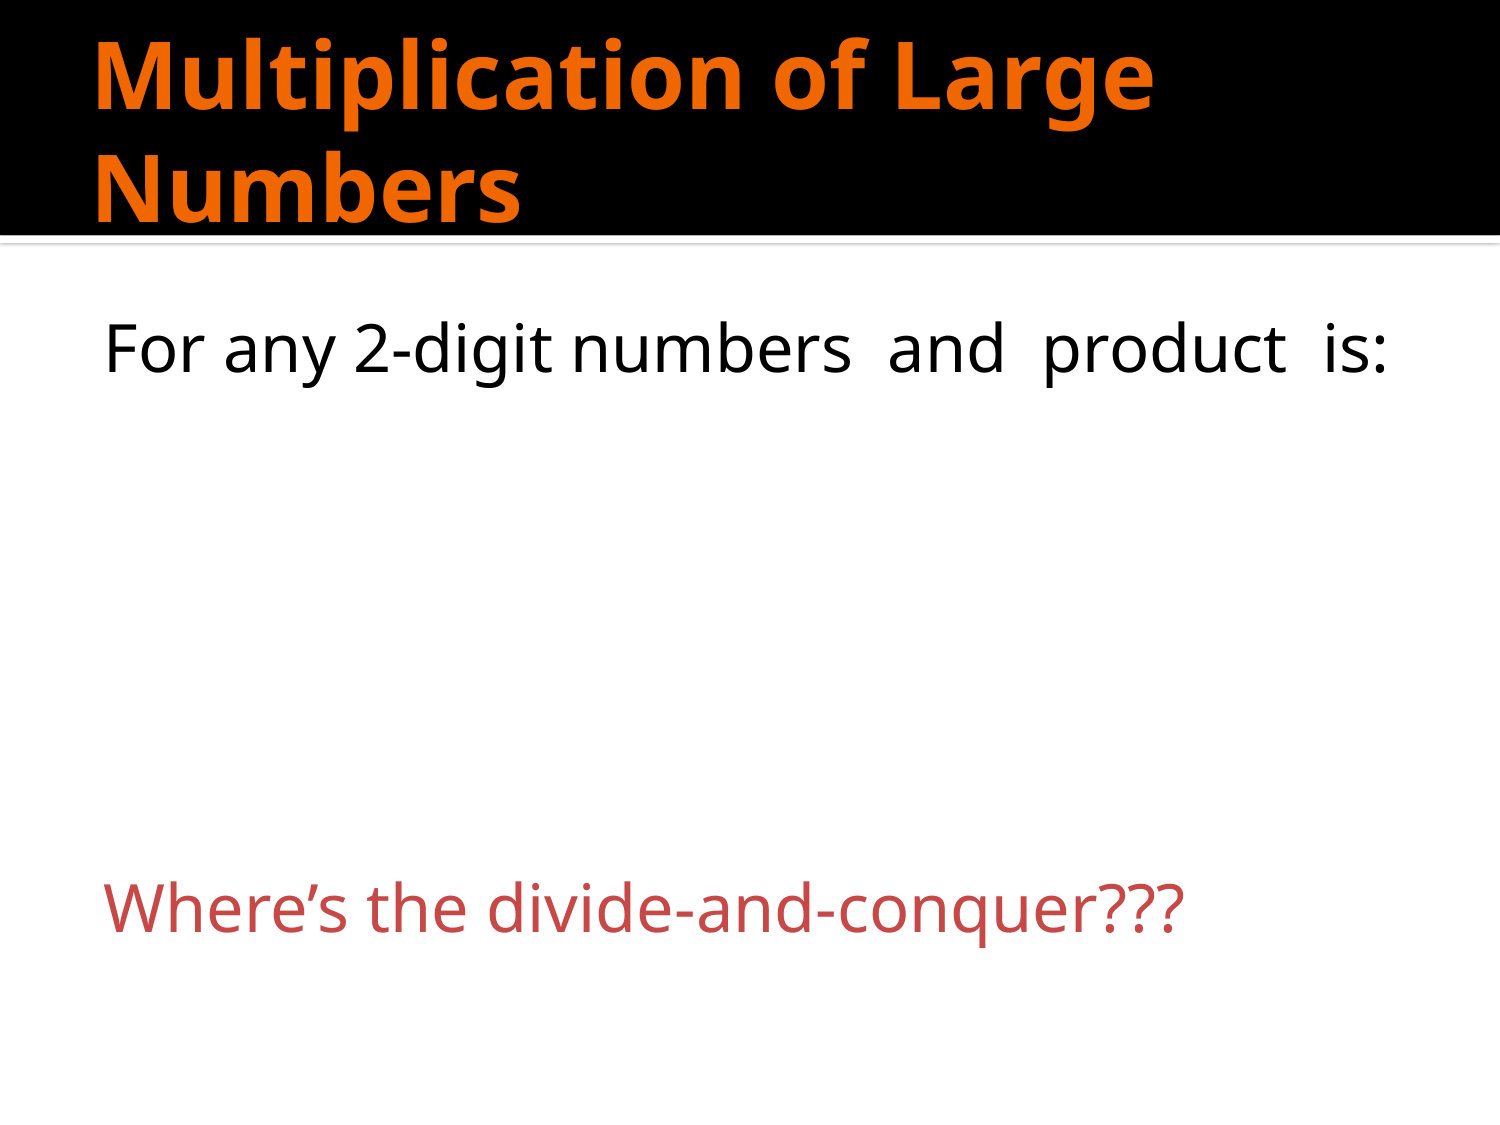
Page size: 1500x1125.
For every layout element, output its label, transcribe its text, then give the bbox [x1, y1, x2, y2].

title Multiplication of Large Numbers [75, 25, 1425, 231]
